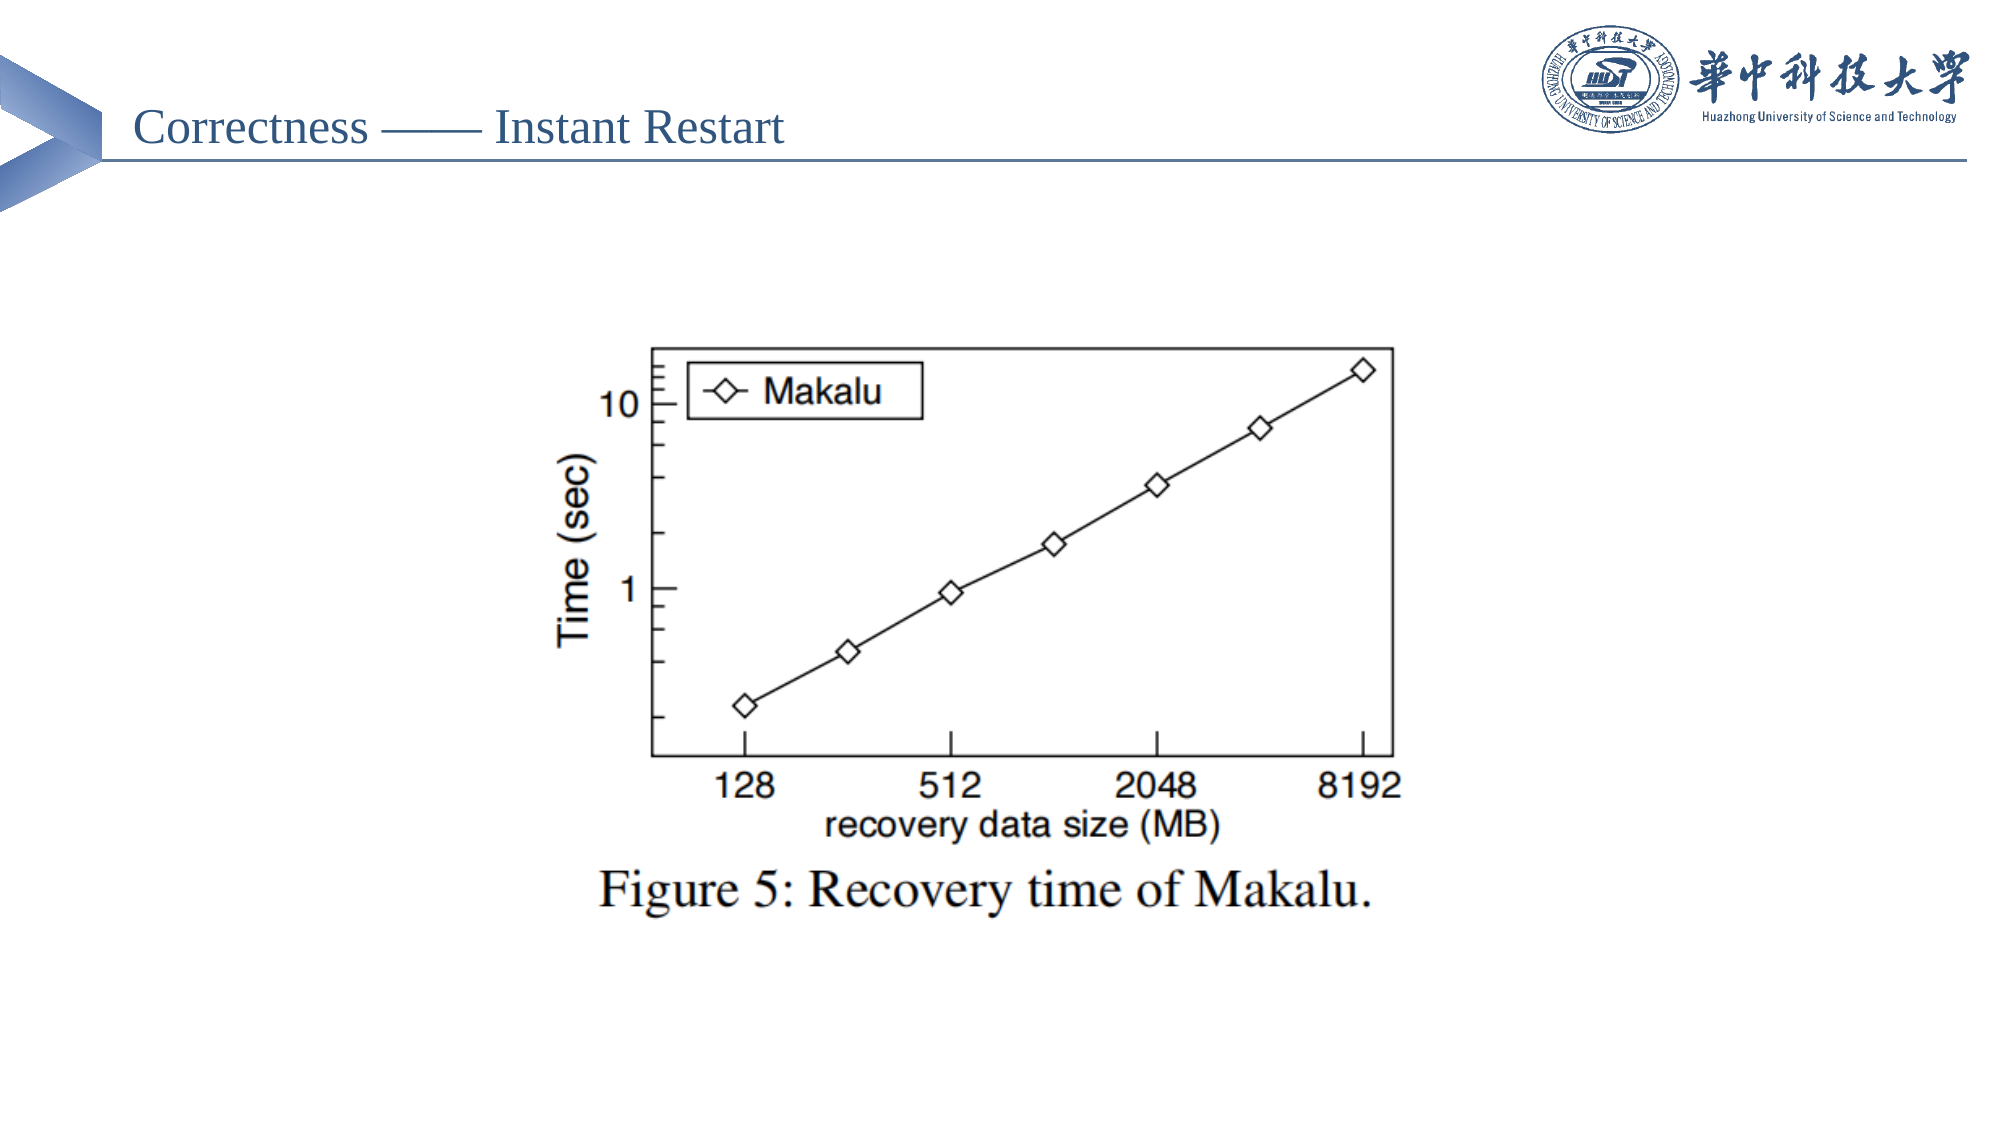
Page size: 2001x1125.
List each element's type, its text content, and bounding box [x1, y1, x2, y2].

picture [468, 315, 1532, 953]
picture [1528, 0, 1986, 155]
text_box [0, 55, 102, 212]
text_box Correctness —— Instant Restart [118, 85, 1118, 160]
